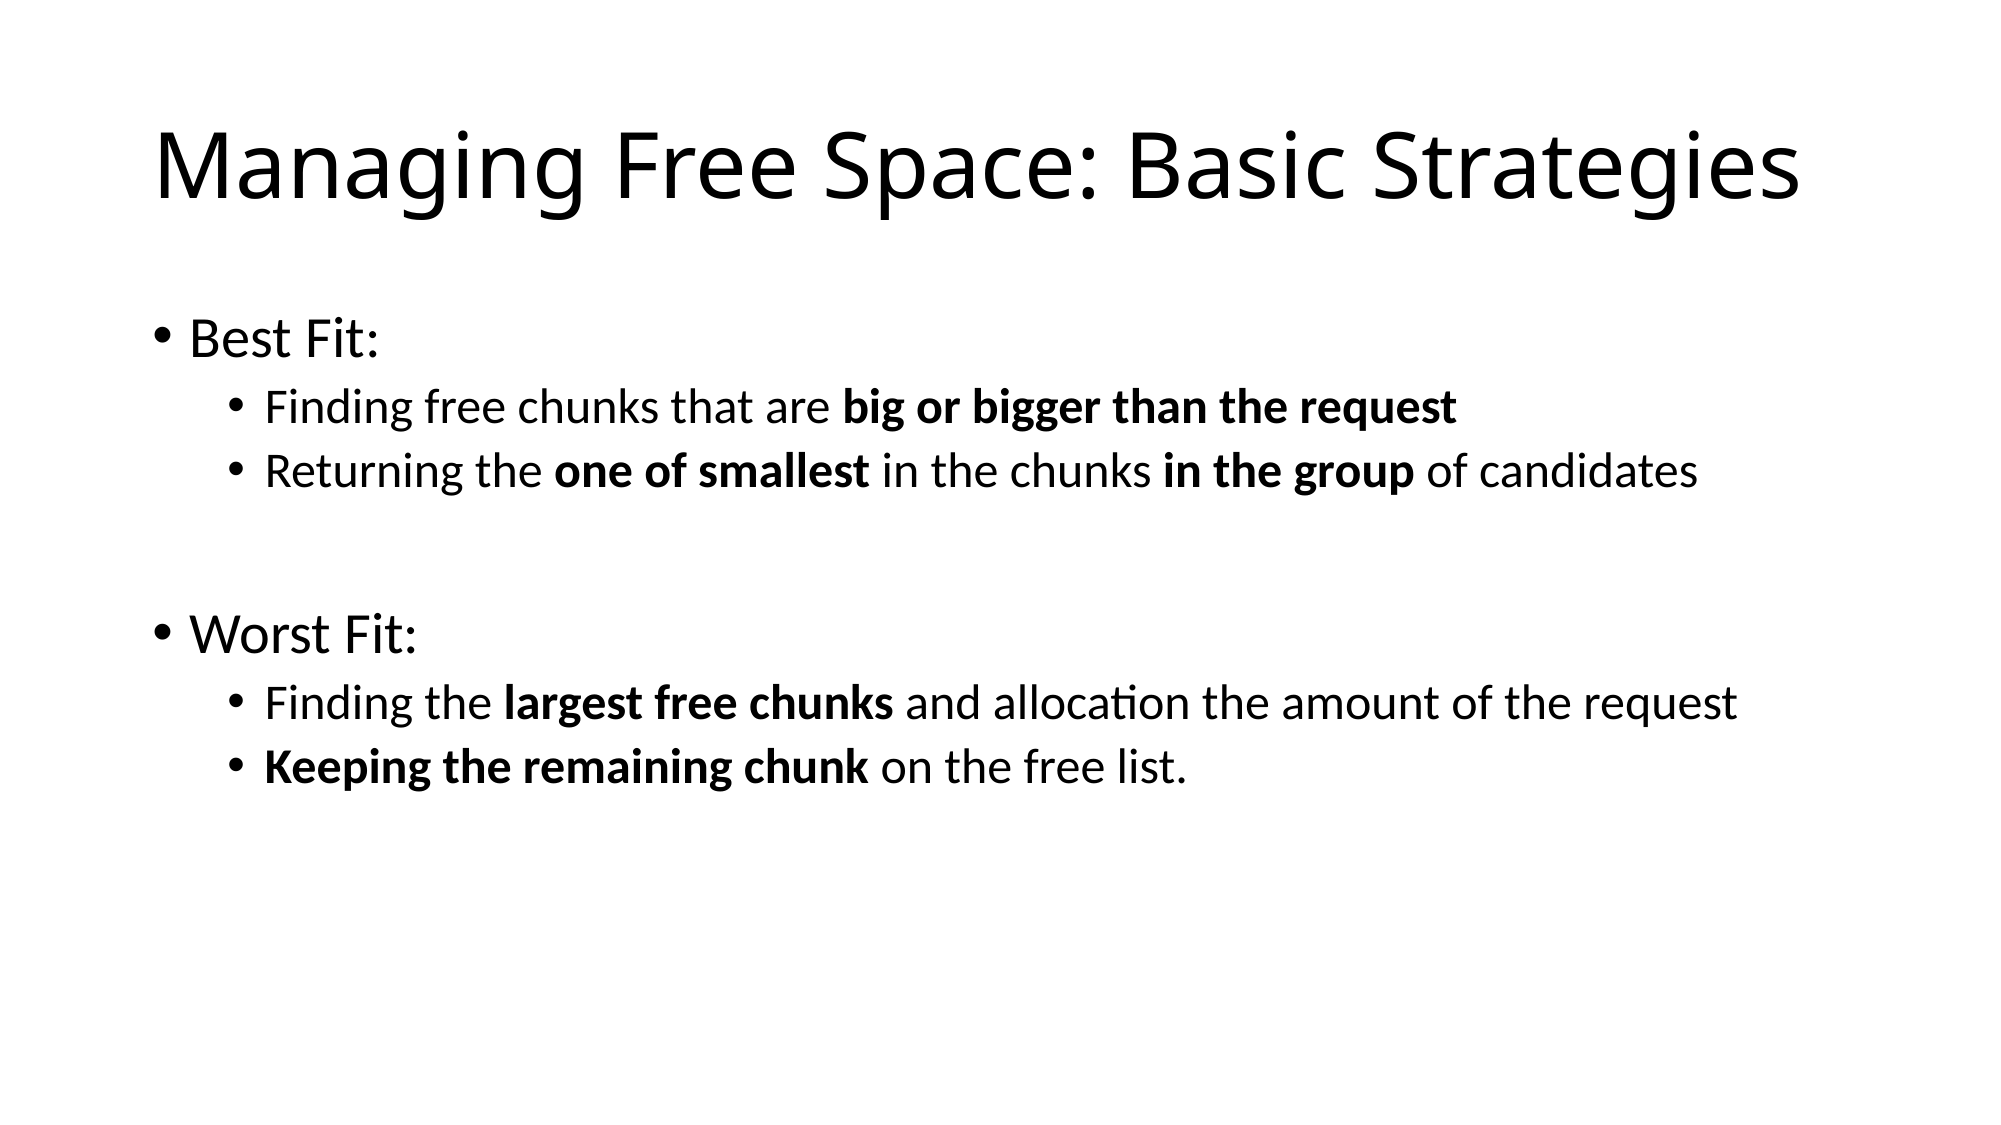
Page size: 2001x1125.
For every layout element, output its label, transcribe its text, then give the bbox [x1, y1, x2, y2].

list Best Fit: Finding free chunks that are big or bigger than the request Returning the one of smallest in the chunks in the group of candidates Worst Fit: Finding the largest free chunks and allocation the amount of the request Keeping the remaining chunk on the free list. [137, 299, 1863, 1014]
title Managing Free Space: Basic Strategies [137, 59, 1863, 278]
